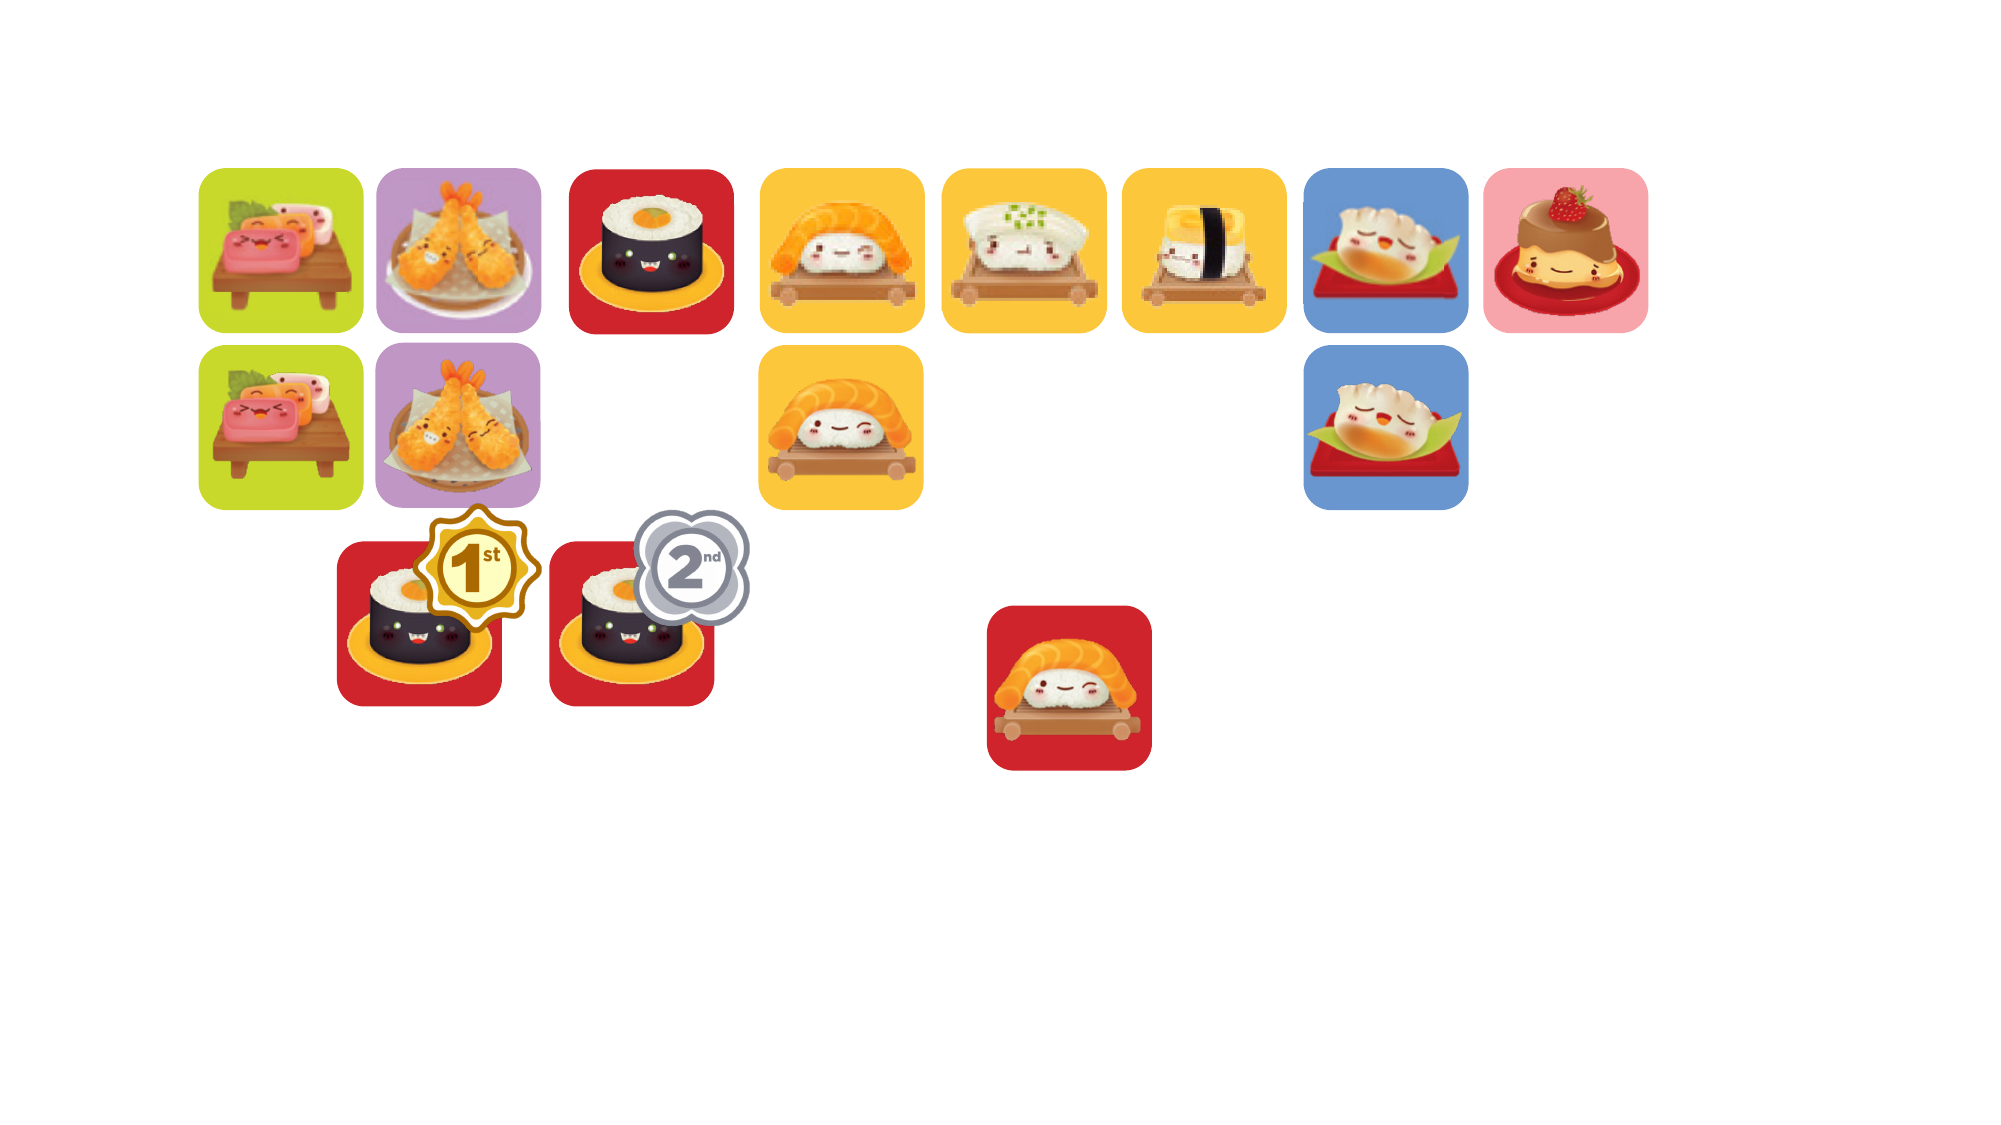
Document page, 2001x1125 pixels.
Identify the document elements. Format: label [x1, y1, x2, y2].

text_box [757, 343, 925, 512]
picture [986, 623, 1145, 748]
text_box [374, 341, 542, 504]
picture [572, 190, 729, 317]
picture [1488, 179, 1643, 319]
text_box [941, 167, 1109, 335]
text_box [1302, 344, 1470, 512]
picture [1302, 372, 1468, 482]
text_box [381, 167, 543, 335]
picture [340, 353, 549, 689]
text_box [1482, 167, 1650, 335]
picture [1303, 202, 1468, 304]
text_box [567, 168, 736, 336]
picture [206, 190, 355, 314]
text_box [335, 540, 504, 708]
text_box [1120, 167, 1288, 335]
picture [1130, 198, 1272, 311]
text_box [197, 167, 365, 335]
text_box [758, 167, 926, 335]
text_box [548, 540, 716, 708]
picture [941, 193, 1107, 311]
picture [552, 363, 920, 689]
text_box [986, 604, 1154, 772]
picture [207, 363, 355, 487]
text_box [197, 343, 365, 512]
text_box [375, 181, 379, 320]
picture [379, 178, 537, 323]
picture [761, 198, 924, 311]
text_box [1302, 167, 1470, 335]
